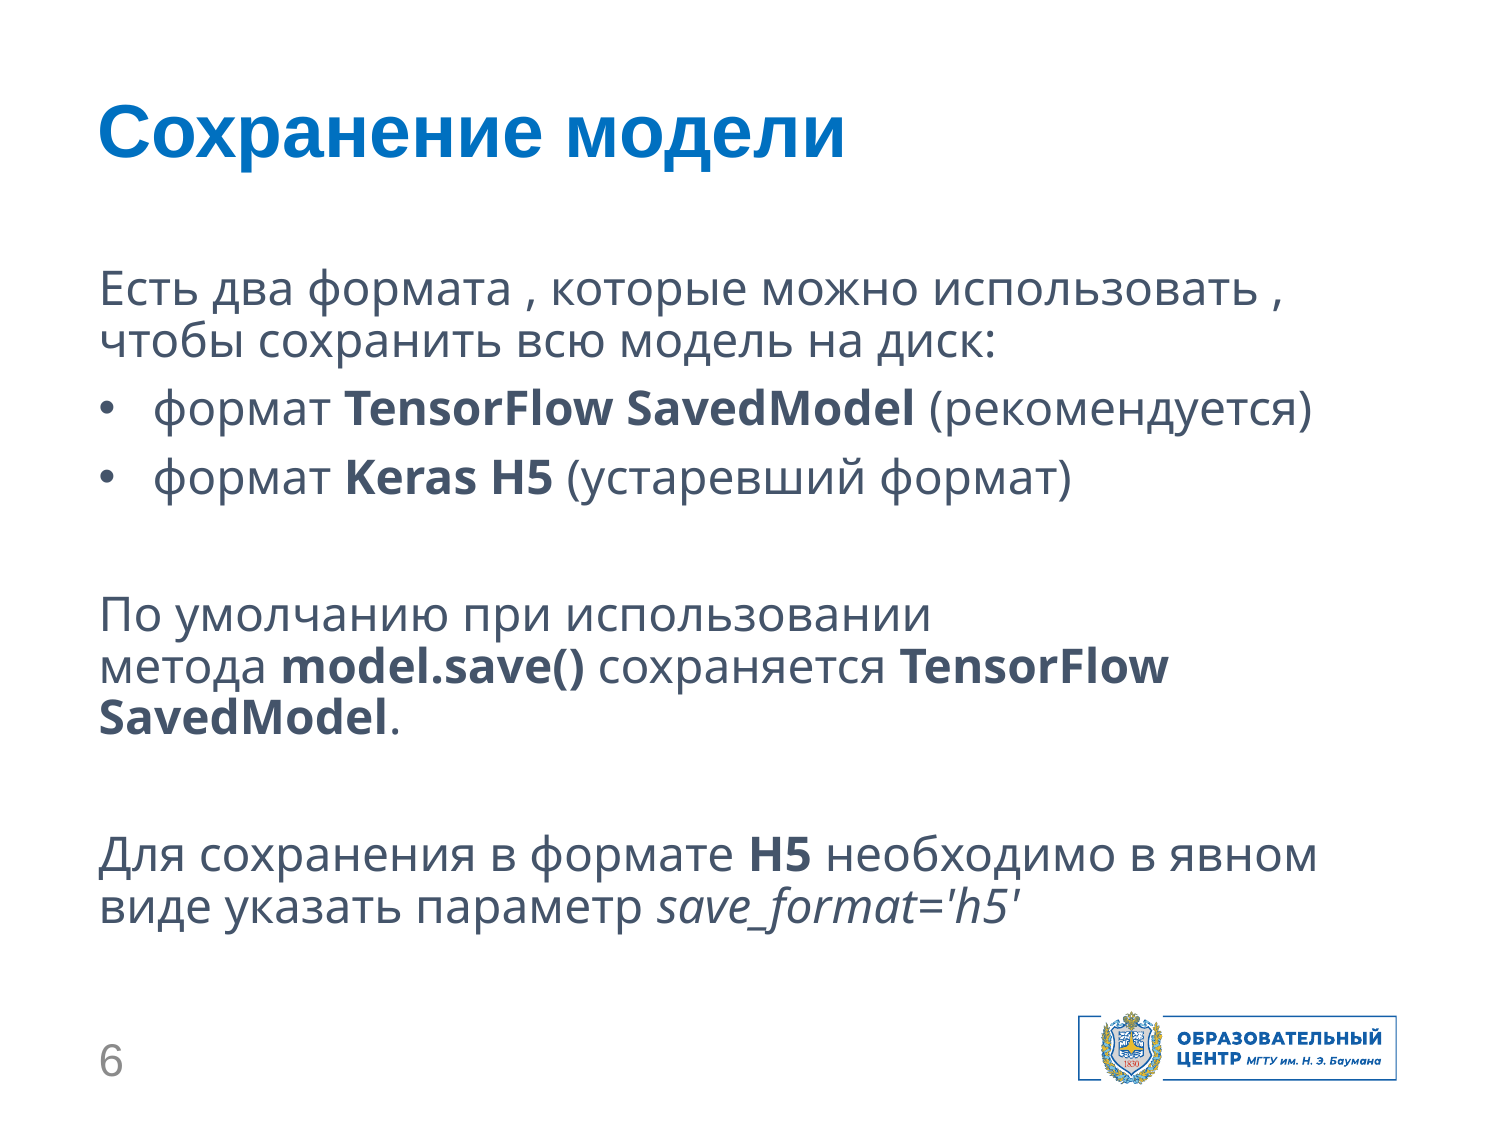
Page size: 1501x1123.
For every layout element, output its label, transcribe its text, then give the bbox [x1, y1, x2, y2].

text_box Сохранение модели [84, 77, 1379, 180]
text_box Есть два формата , которые можно использовать , чтобы сохранить всю модель на диск: формат TensorFlow SavedModel (рекомендуется) формат Keras H5 (устаревший формат) По умолчанию при использовании метода model.save() сохраняется TensorFlow SavedModel. Для сохранения в формате H5 необходимо в явном виде указать параметр save_format='h5' [86, 257, 1349, 1029]
slide_number 6 [86, 1029, 186, 1088]
